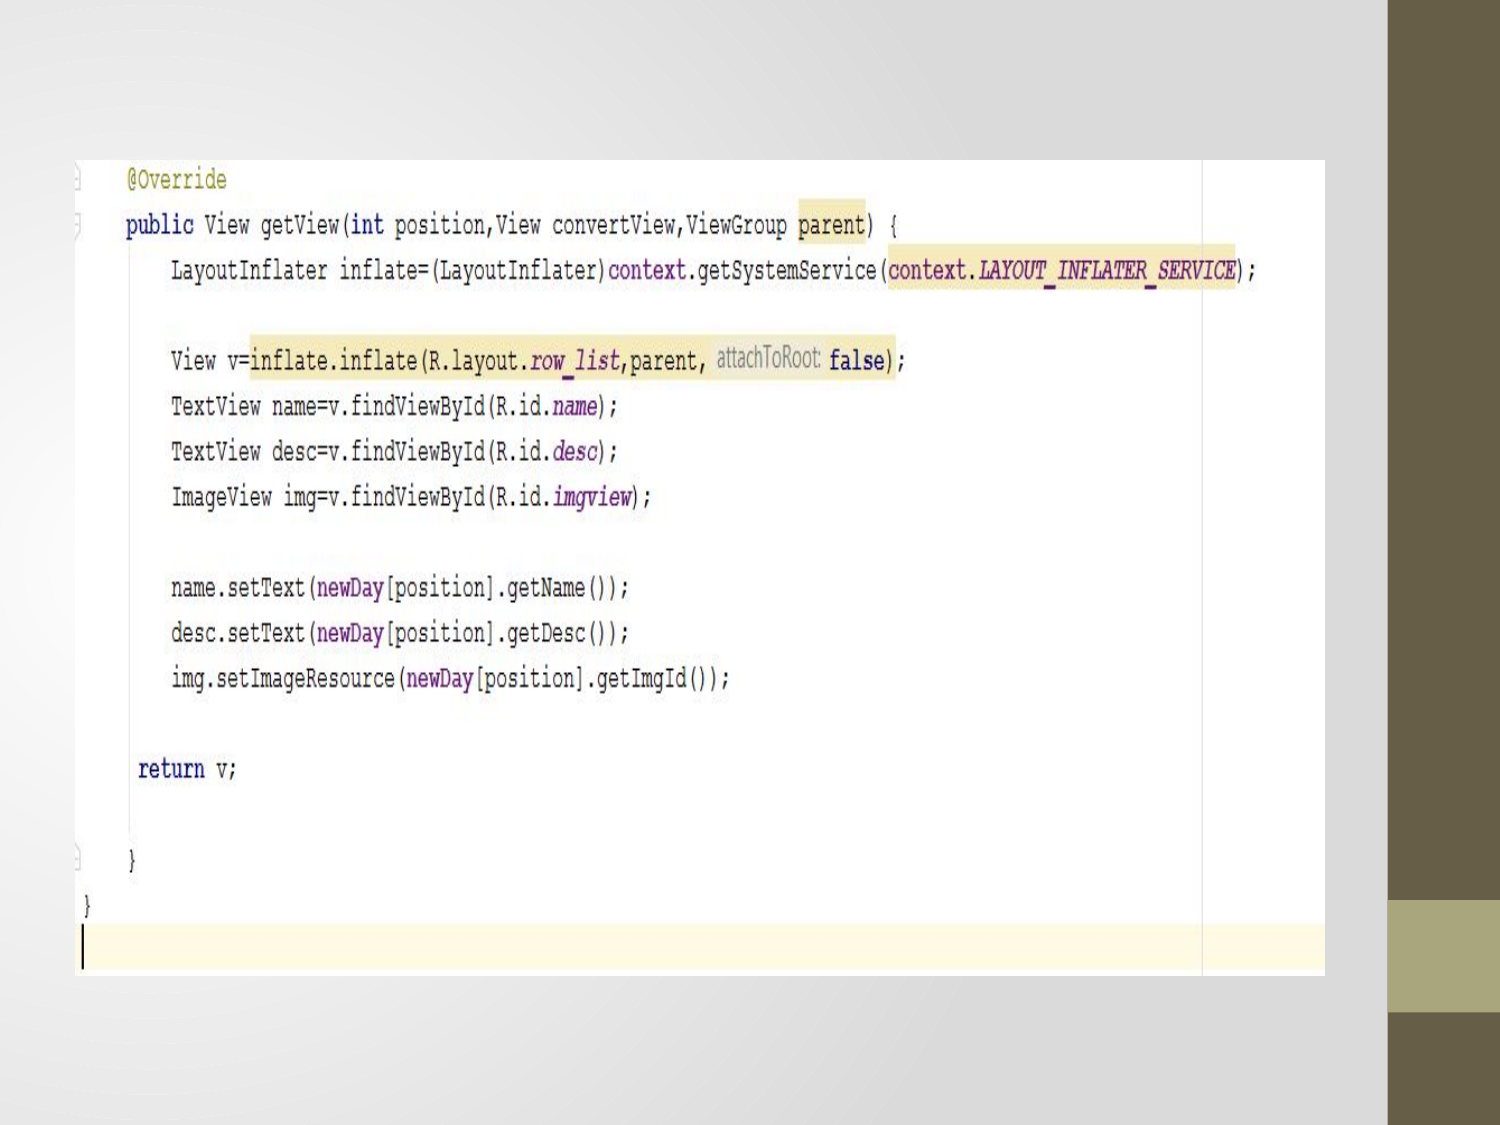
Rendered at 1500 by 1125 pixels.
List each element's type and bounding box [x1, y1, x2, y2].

list [74, 160, 1326, 977]
